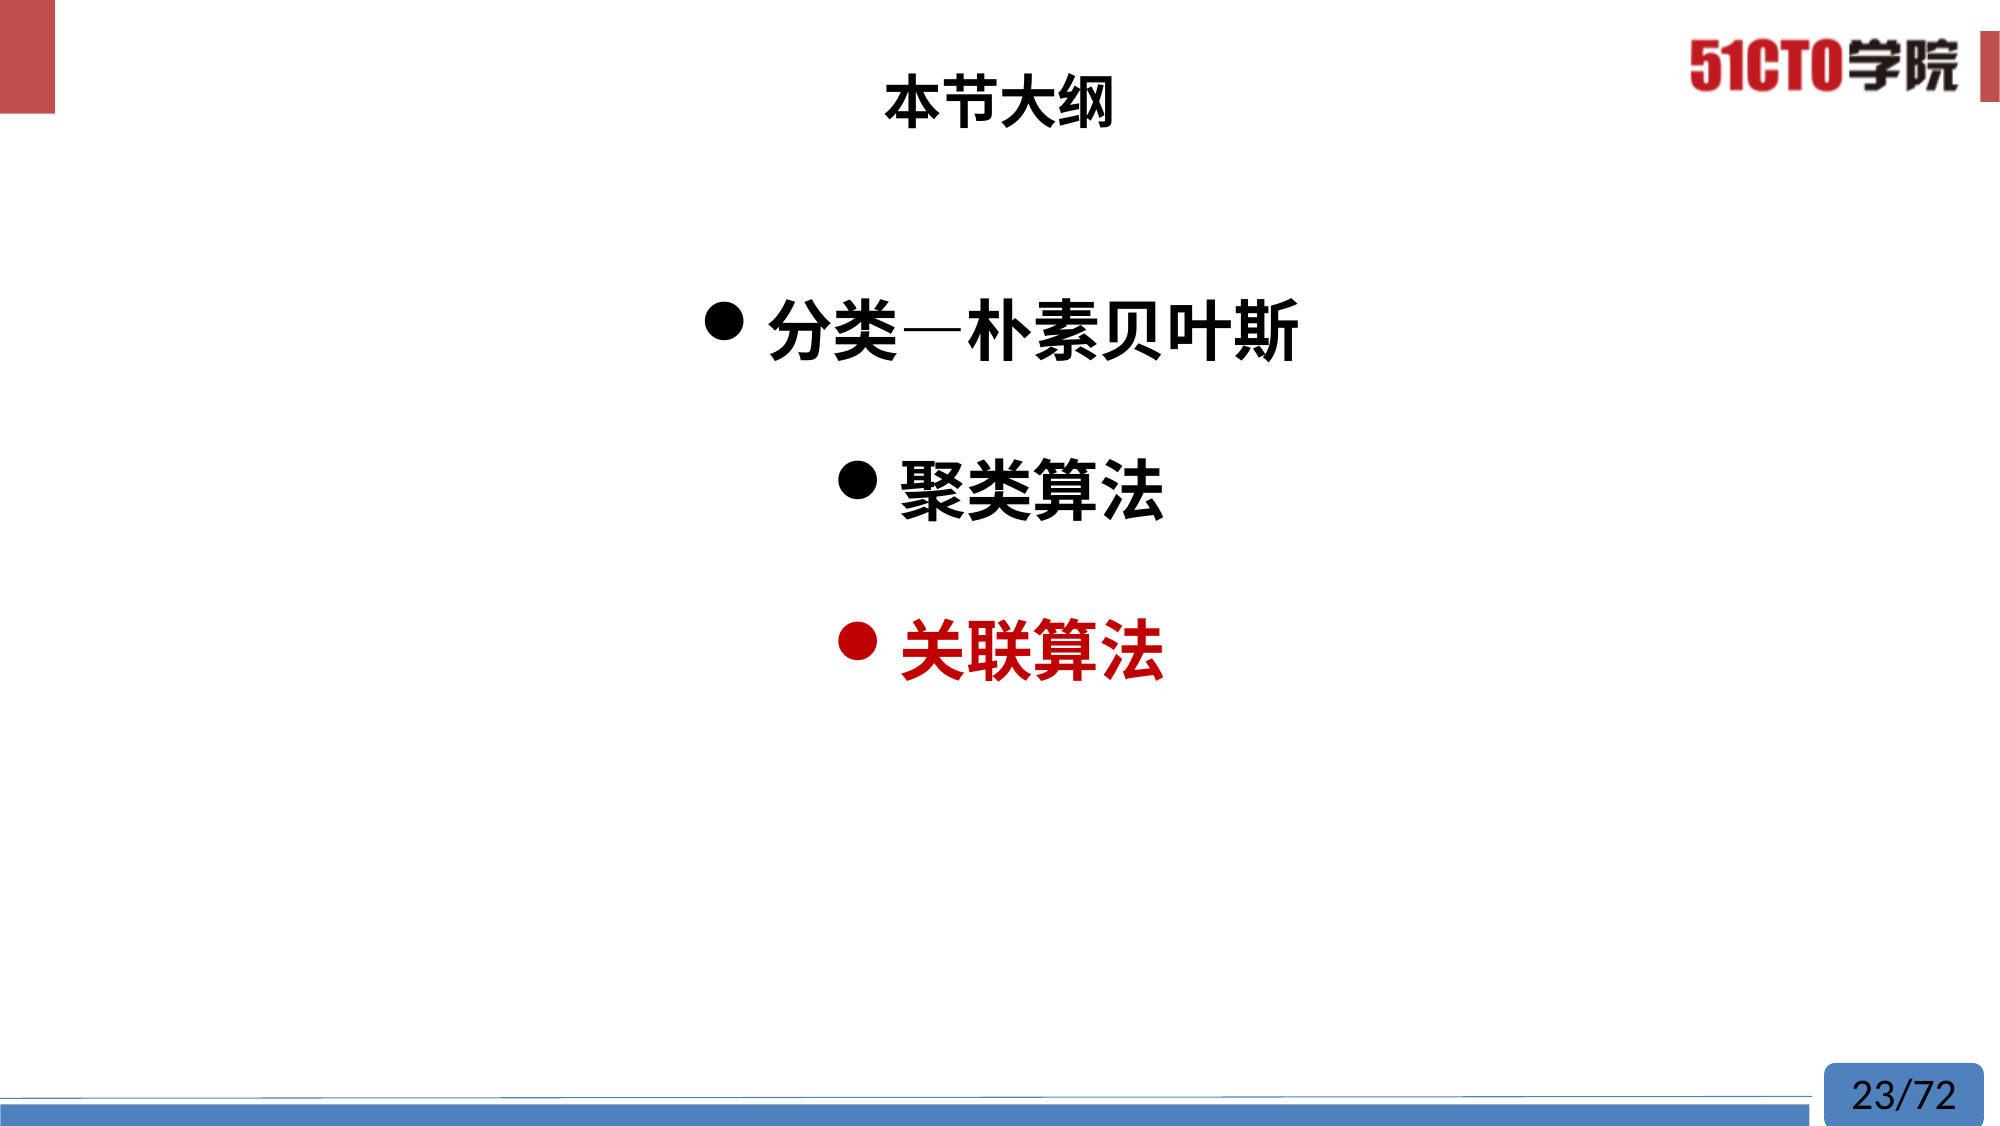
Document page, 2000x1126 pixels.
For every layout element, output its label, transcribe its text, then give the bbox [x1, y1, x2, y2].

title 本节大纲 [0, 42, 2000, 167]
picture [1685, 31, 1964, 42]
text_box 分类—朴素贝叶斯 聚类算法 关联算法 [0, 281, 2000, 857]
